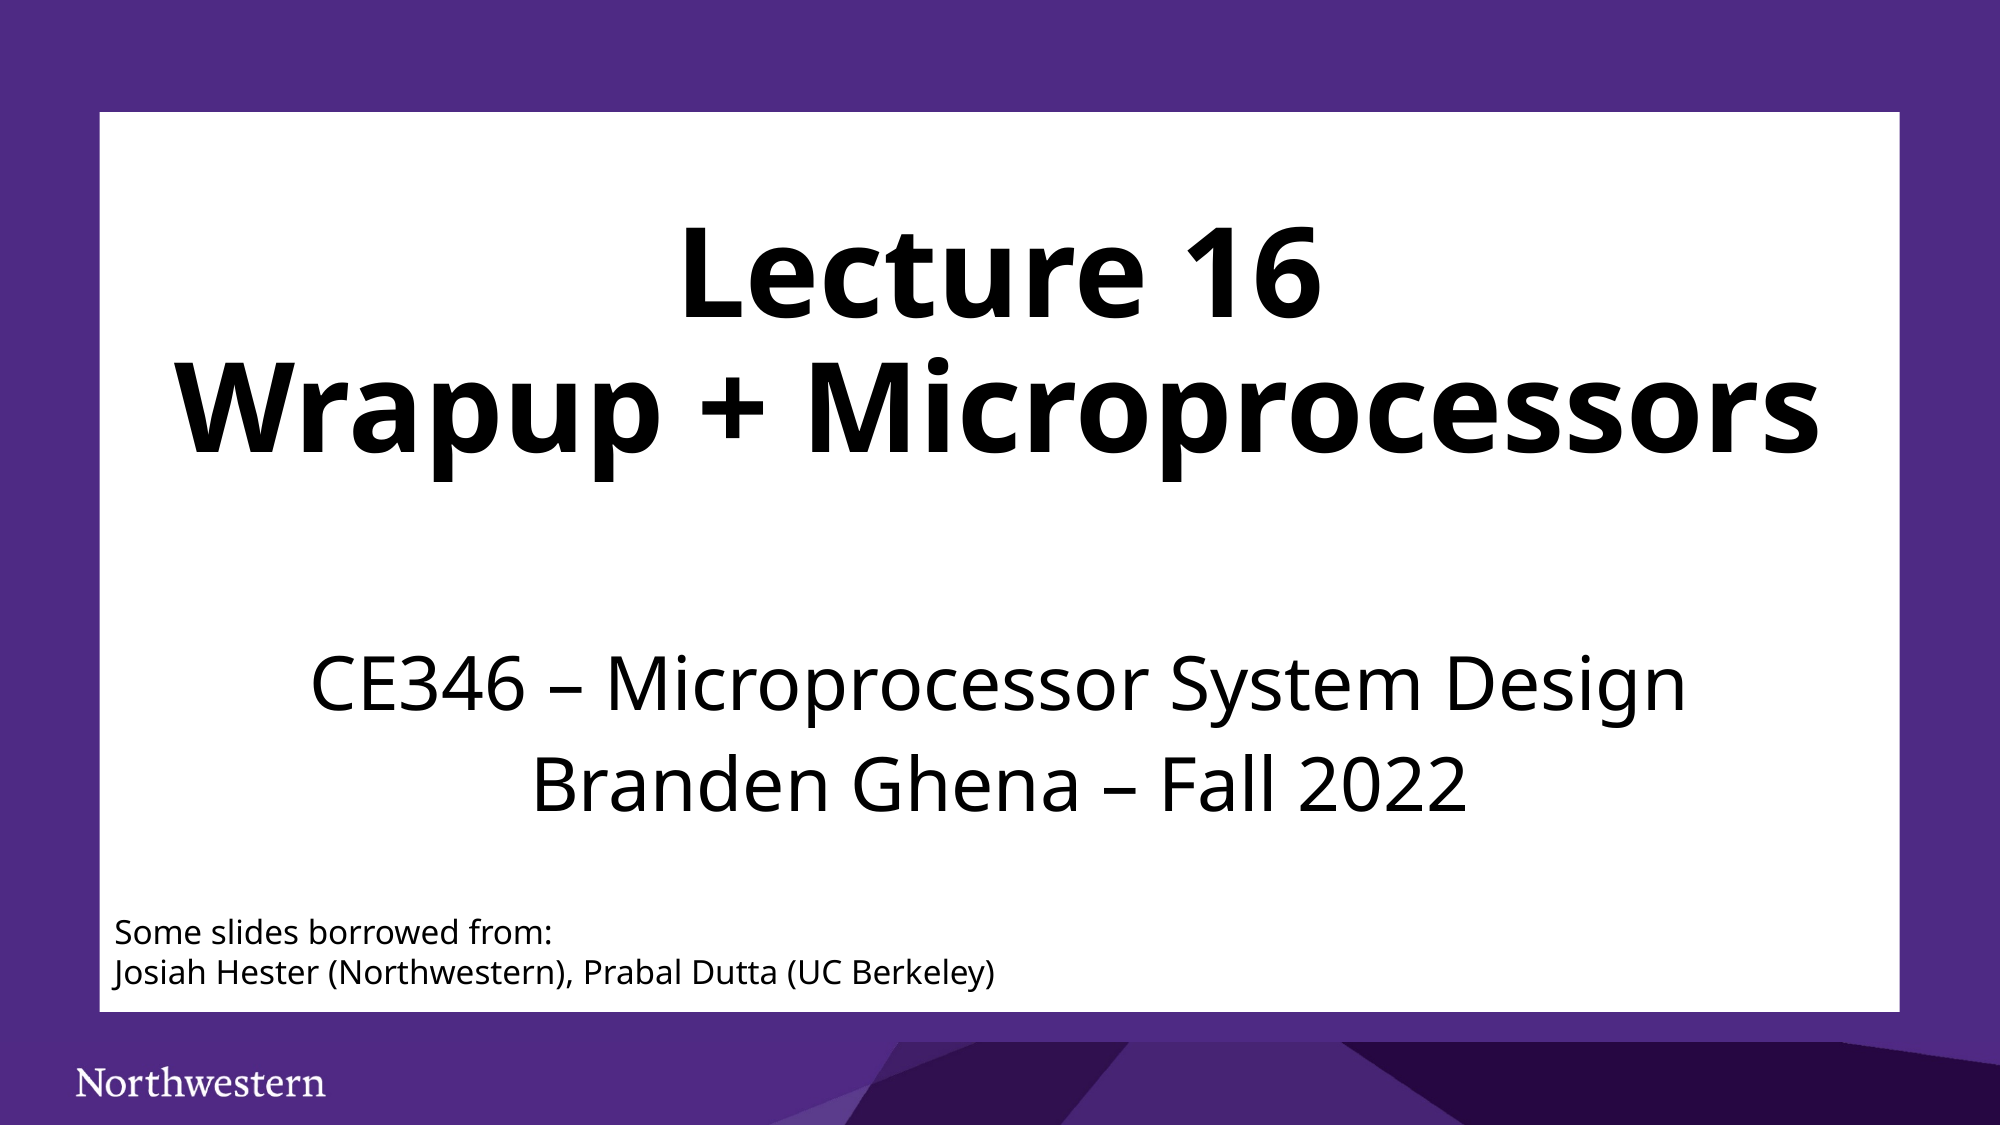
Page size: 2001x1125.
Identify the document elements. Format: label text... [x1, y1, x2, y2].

picture [0, 1042, 2000, 1125]
title Lecture 16 Wrapup + Microprocessors [99, 112, 1900, 488]
text_box Some slides borrowed from: Josiah Hester (Northwestern), Prabal Dutta (UC Berkeley) [99, 904, 1900, 999]
subtitle CE346 – Microprocessor System Design Branden Ghena – Fall 2022 [99, 637, 1900, 863]
